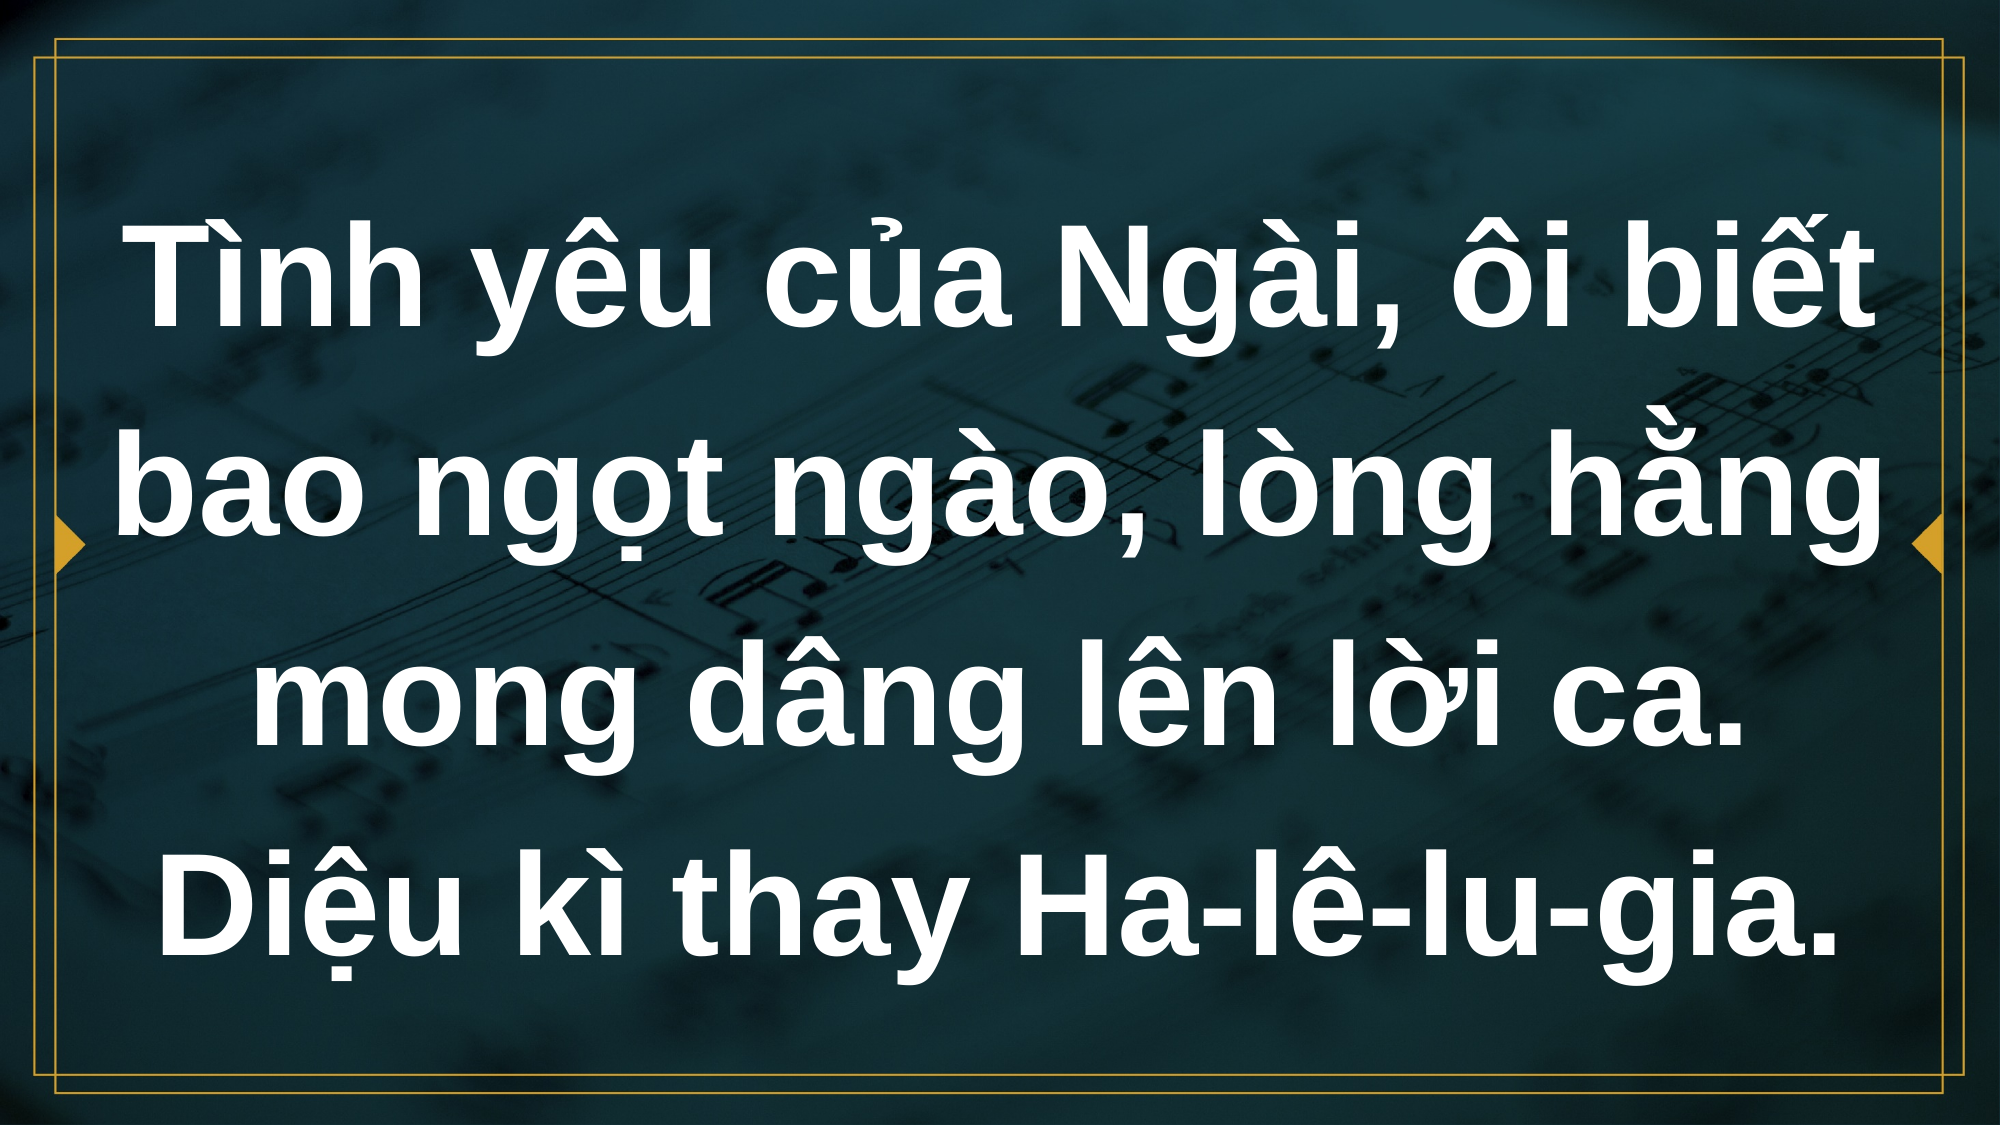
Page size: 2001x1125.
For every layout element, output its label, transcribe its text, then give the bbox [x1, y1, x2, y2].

title Tình yêu của Ngài, ôi biết bao ngọt ngào, lòng hằng mong dâng lên lời ca. Diệu kì thay Ha-lê-lu-gia. [55, 53, 1945, 1077]
picture [0, 0, 2000, 1125]
